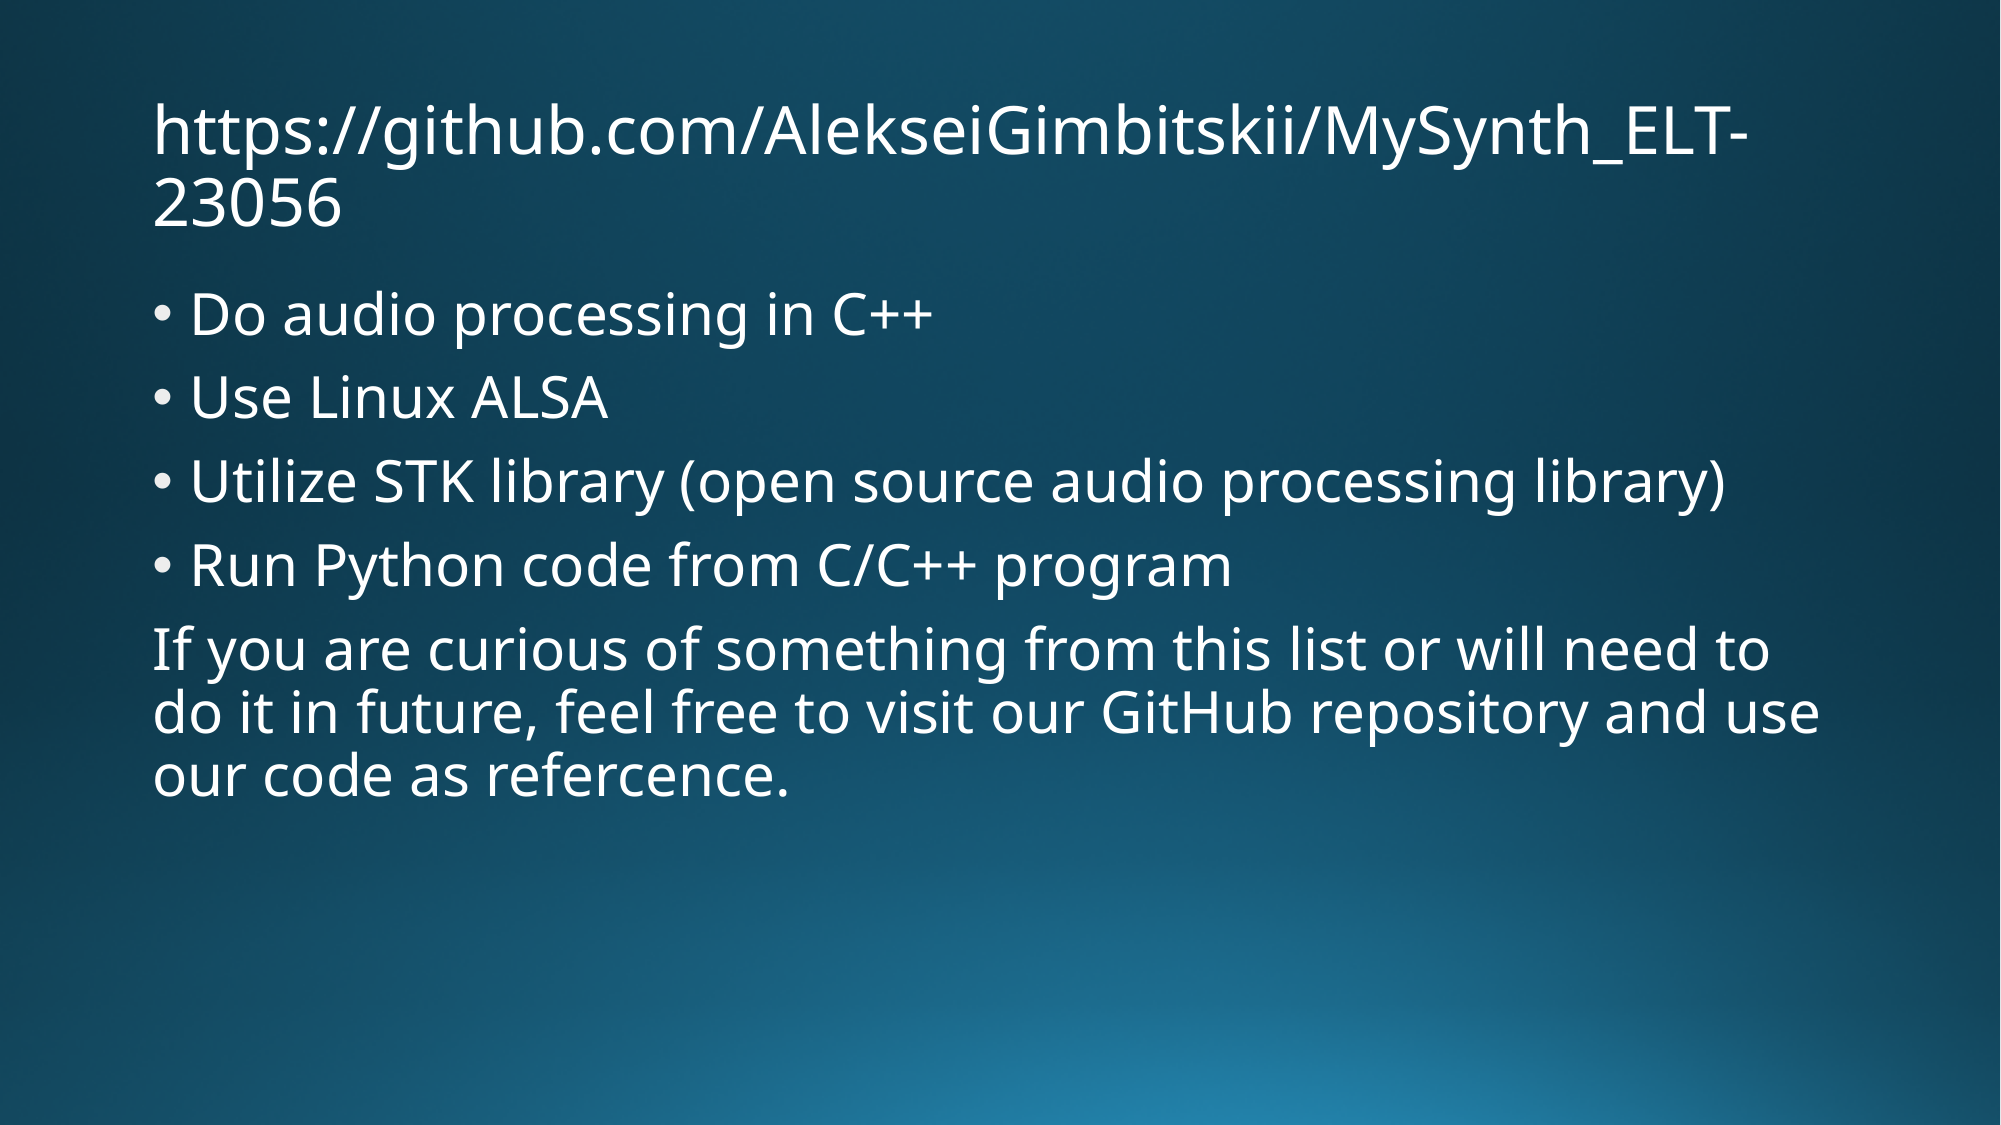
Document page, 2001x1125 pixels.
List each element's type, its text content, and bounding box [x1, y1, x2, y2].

list Do audio processing in C++ Use Linux ALSA Utilize STK library (open source audio processing library) Run Python code from C/C++ program If you are curious of something from this list or will need to do it in future, feel free to visit our GitHub repository and use our code as refercence. [137, 277, 1863, 1014]
picture [0, 0, 2001, 1125]
title https://github.com/AlekseiGimbitskii/MySynth_ELT-23056 [137, 59, 1863, 277]
